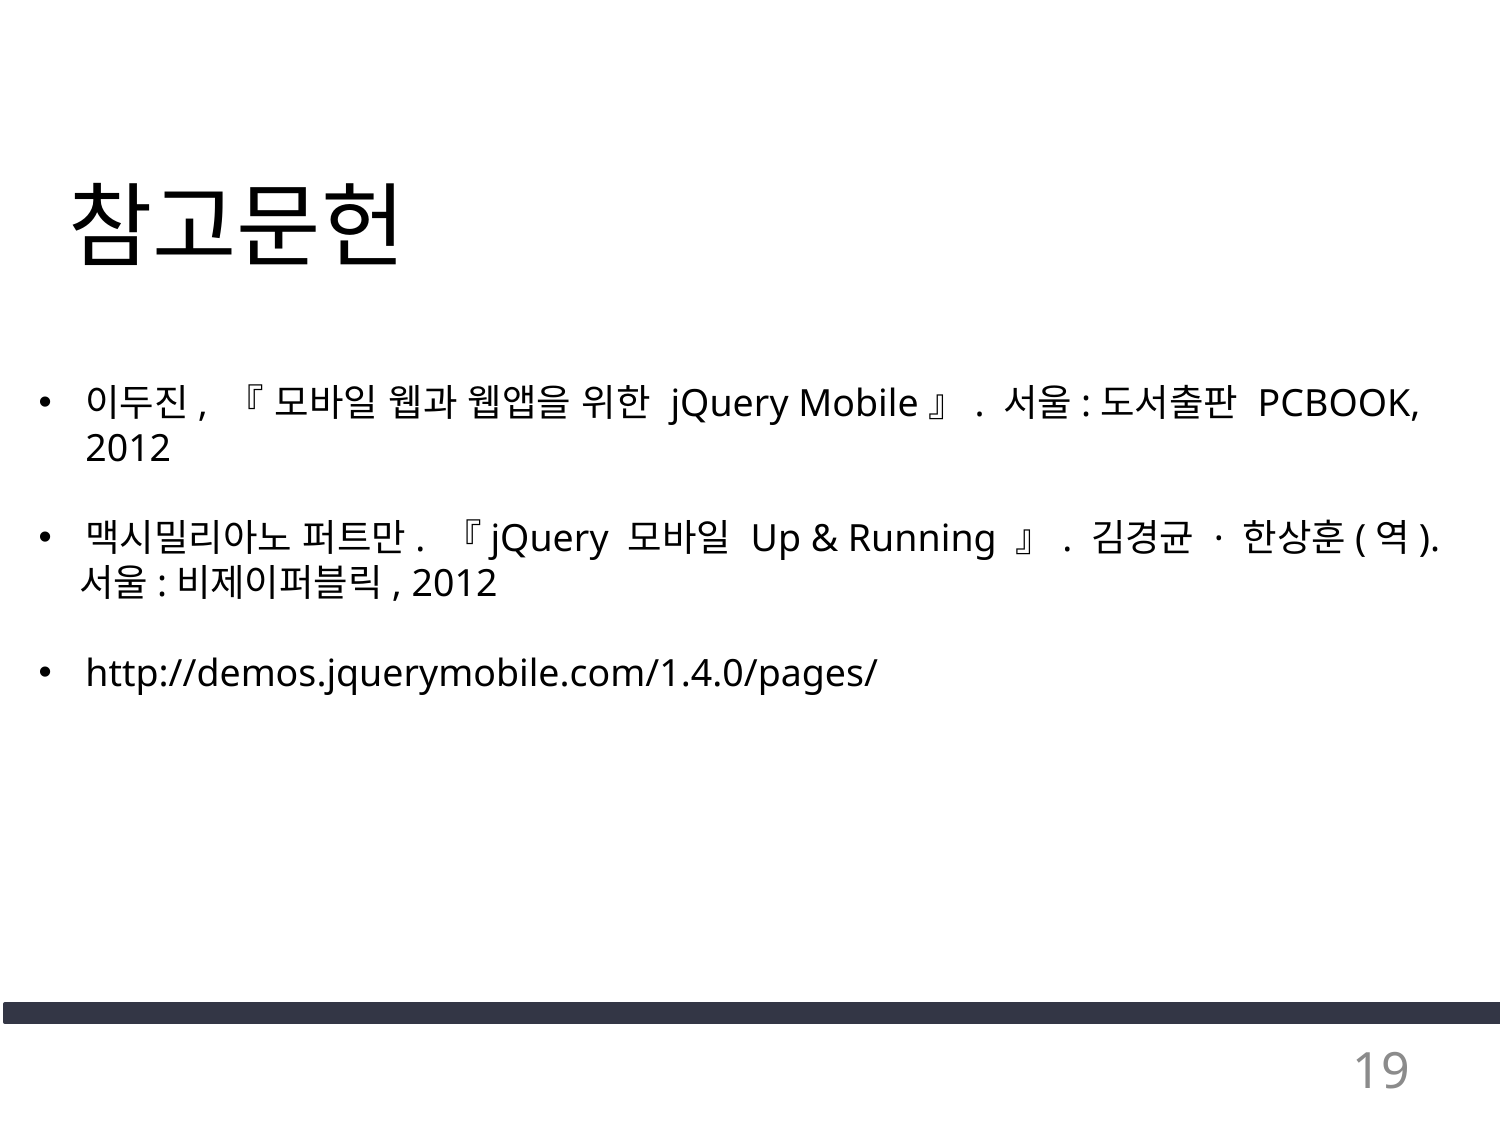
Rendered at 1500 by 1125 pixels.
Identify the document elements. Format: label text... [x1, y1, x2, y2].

text_box 참고문헌 [53, 160, 693, 285]
text_box [3, 1002, 1500, 1024]
slide_number 19 [1074, 1042, 1425, 1103]
text_box 이두진, 『 모바일 웹과 웹앱을 위한 jQuery Mobile』. 서울:도서출판 PCBOOK, 2012 맥시밀리아노 퍼트만. 『jQuery 모바일 Up & Running 』. 김경균 · 한상훈(역). 서울:비제이퍼블릭, 2012 http://demos.jquerymobile.com/1.4.0/pages/ [23, 327, 1495, 747]
